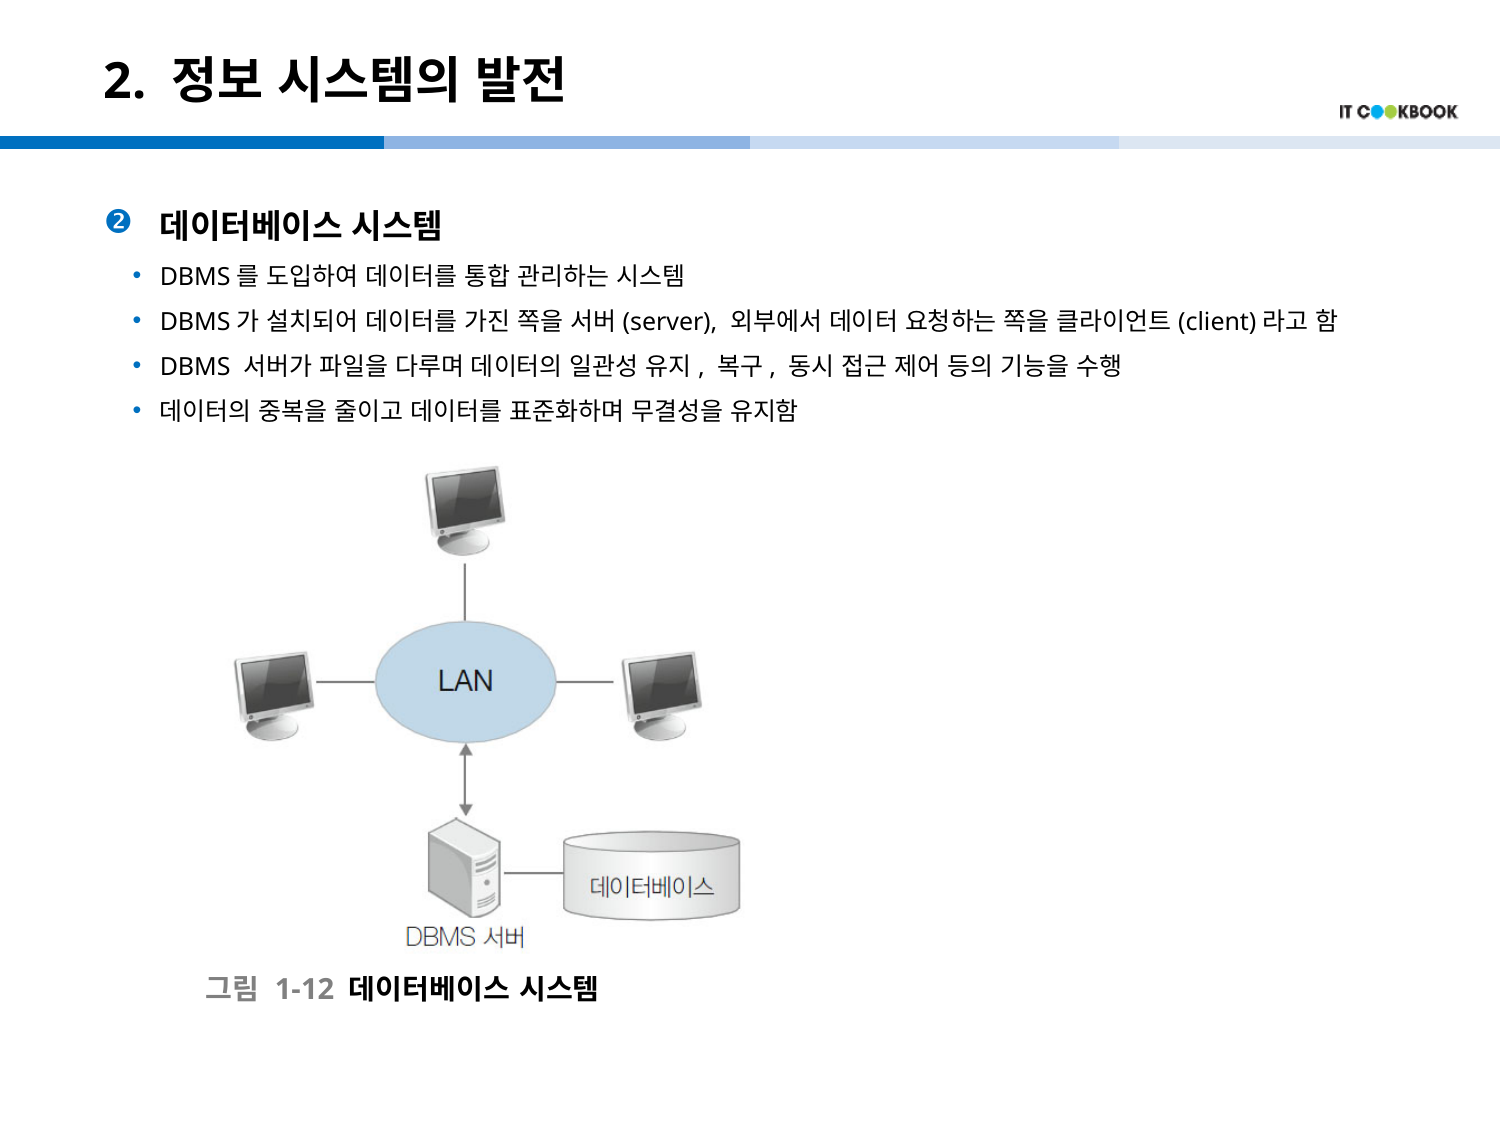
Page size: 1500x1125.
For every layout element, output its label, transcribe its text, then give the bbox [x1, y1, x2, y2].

text_box 그림 1-12 데이터베이스 시스템 [190, 984, 687, 1012]
picture [190, 444, 770, 976]
picture [1340, 105, 1459, 120]
list 데이터베이스 시스템 DBMS를 도입하여 데이터를 통합 관리하는 시스템 DBMS가 설치되어 데이터를 가진 쪽을 서버(server), 외부에서 데이터 요청하는 쪽을 클라이언트(client)라고 함 DBMS 서버가 파일을 다루며 데이터의 일관성 유지, 복구, 동시 접근 제어 등의 기능을 수행 데이터의 중복을 줄이고 데이터를 표준화하며 무결성을 유지함 [88, 177, 1412, 1077]
title 2. 정보 시스템의 발전 [88, 32, 1330, 124]
